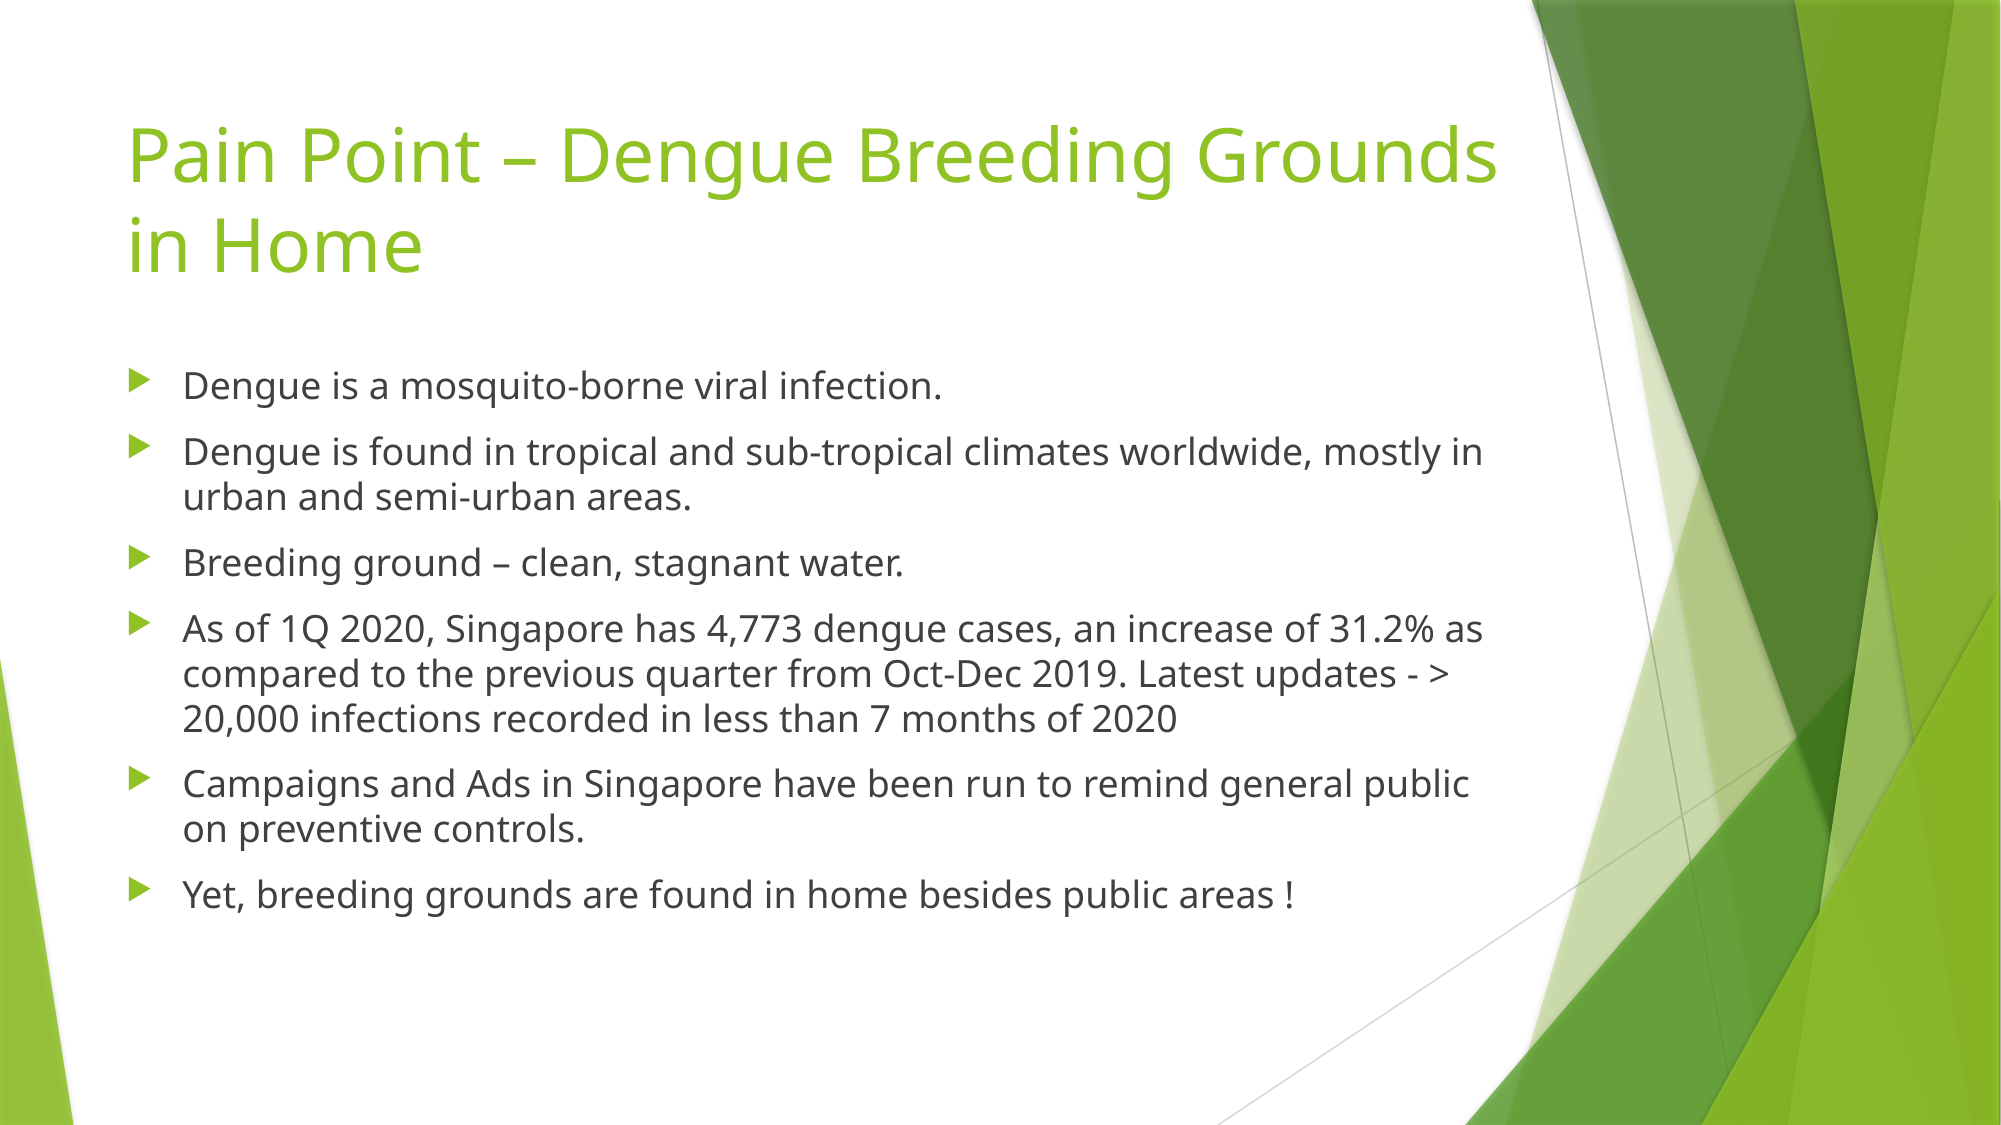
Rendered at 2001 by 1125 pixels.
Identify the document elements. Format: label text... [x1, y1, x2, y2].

title Pain Point – Dengue Breeding Grounds in Home [111, 99, 1522, 317]
list Dengue is a mosquito-borne viral infection. Dengue is found in tropical and sub-tropical climates worldwide, mostly in urban and semi-urban areas. Breeding ground – clean, stagnant water. As of 1Q 2020, Singapore has 4,773 dengue cases, an increase of 31.2% as compared to the previous quarter from Oct-Dec 2019. Latest updates - > 20,000 infections recorded in less than 7 months of 2020 Campaigns and Ads in Singapore have been run to remind general public on preventive controls. Yet, breeding grounds are found in home besides public areas ! [111, 354, 1522, 992]
